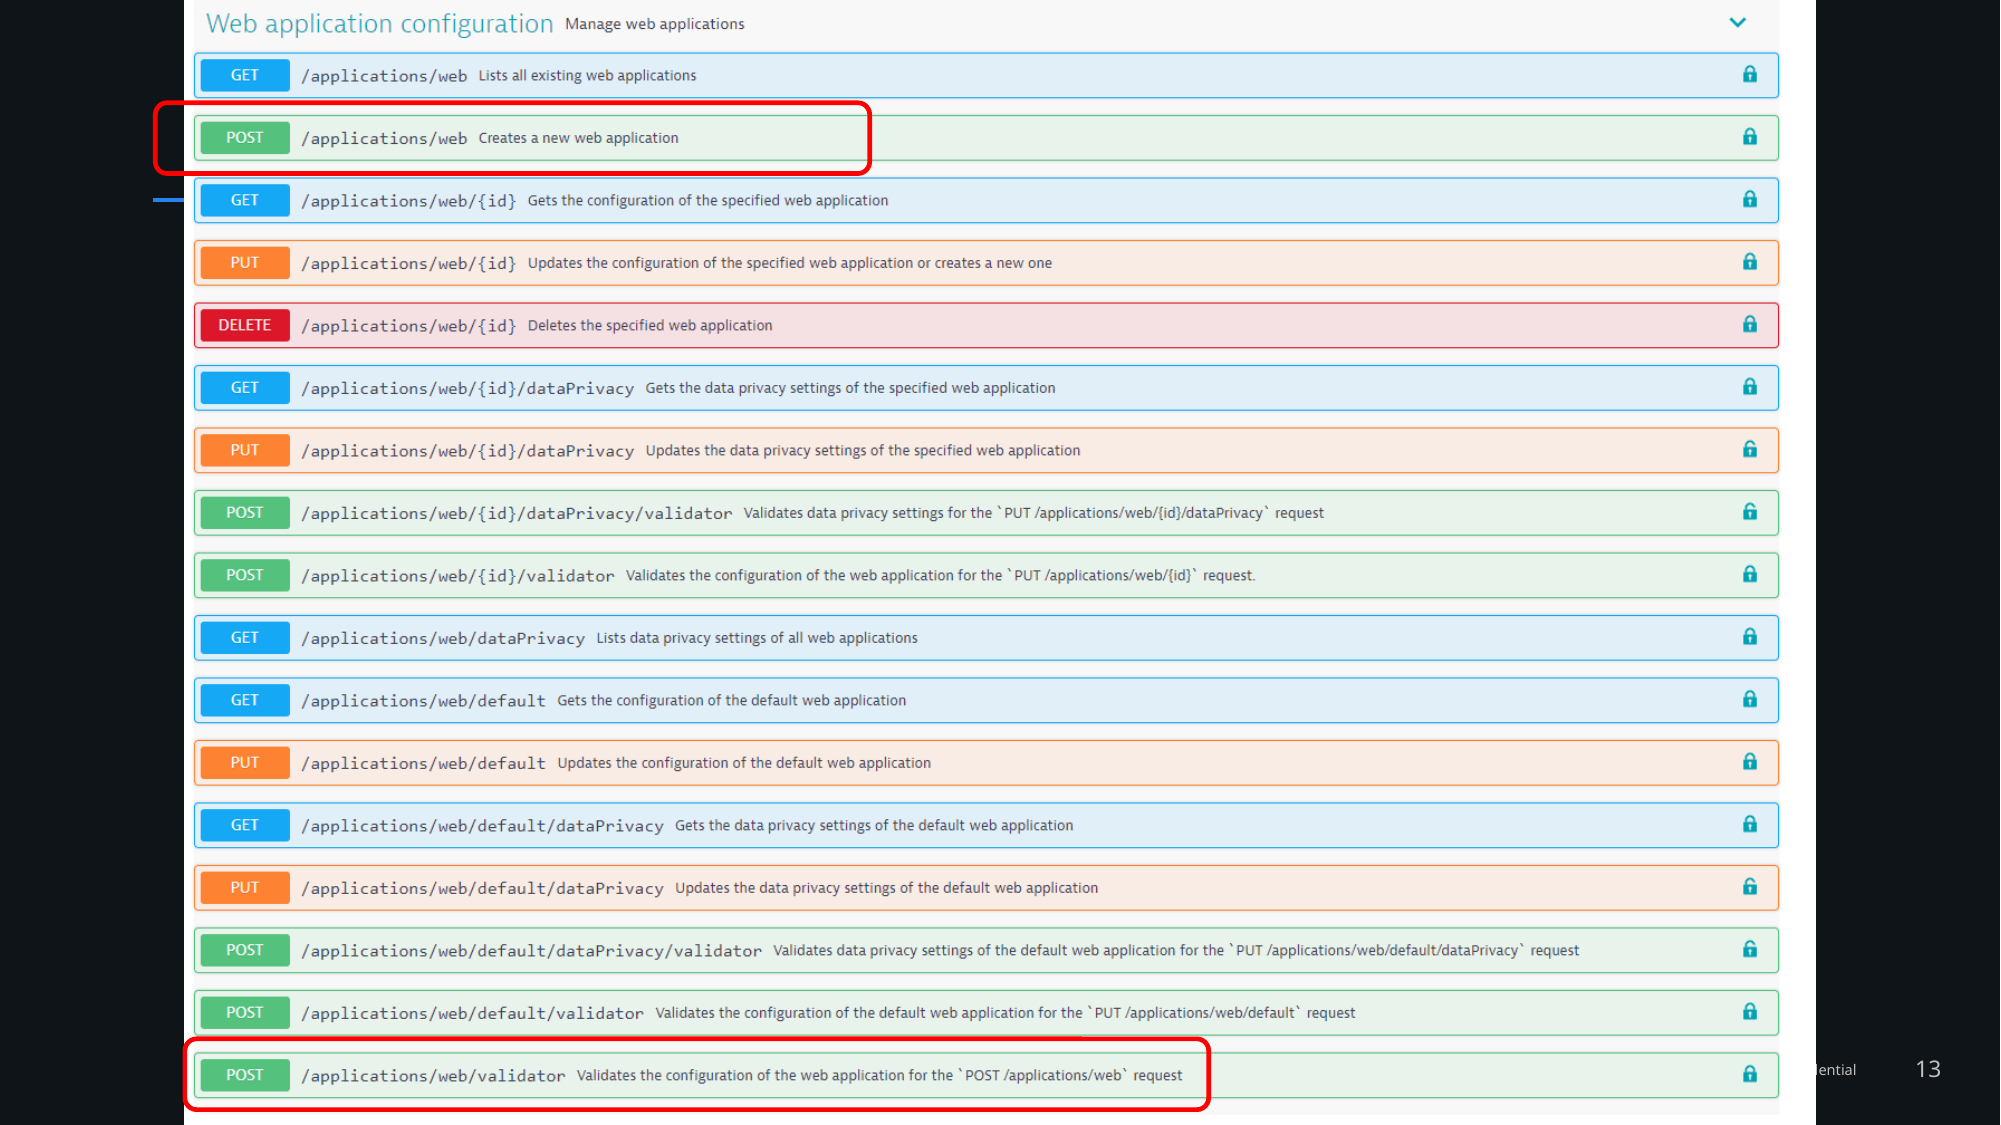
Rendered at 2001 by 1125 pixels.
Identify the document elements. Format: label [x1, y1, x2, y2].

picture [184, 0, 1816, 1125]
text_box [154, 101, 184, 175]
